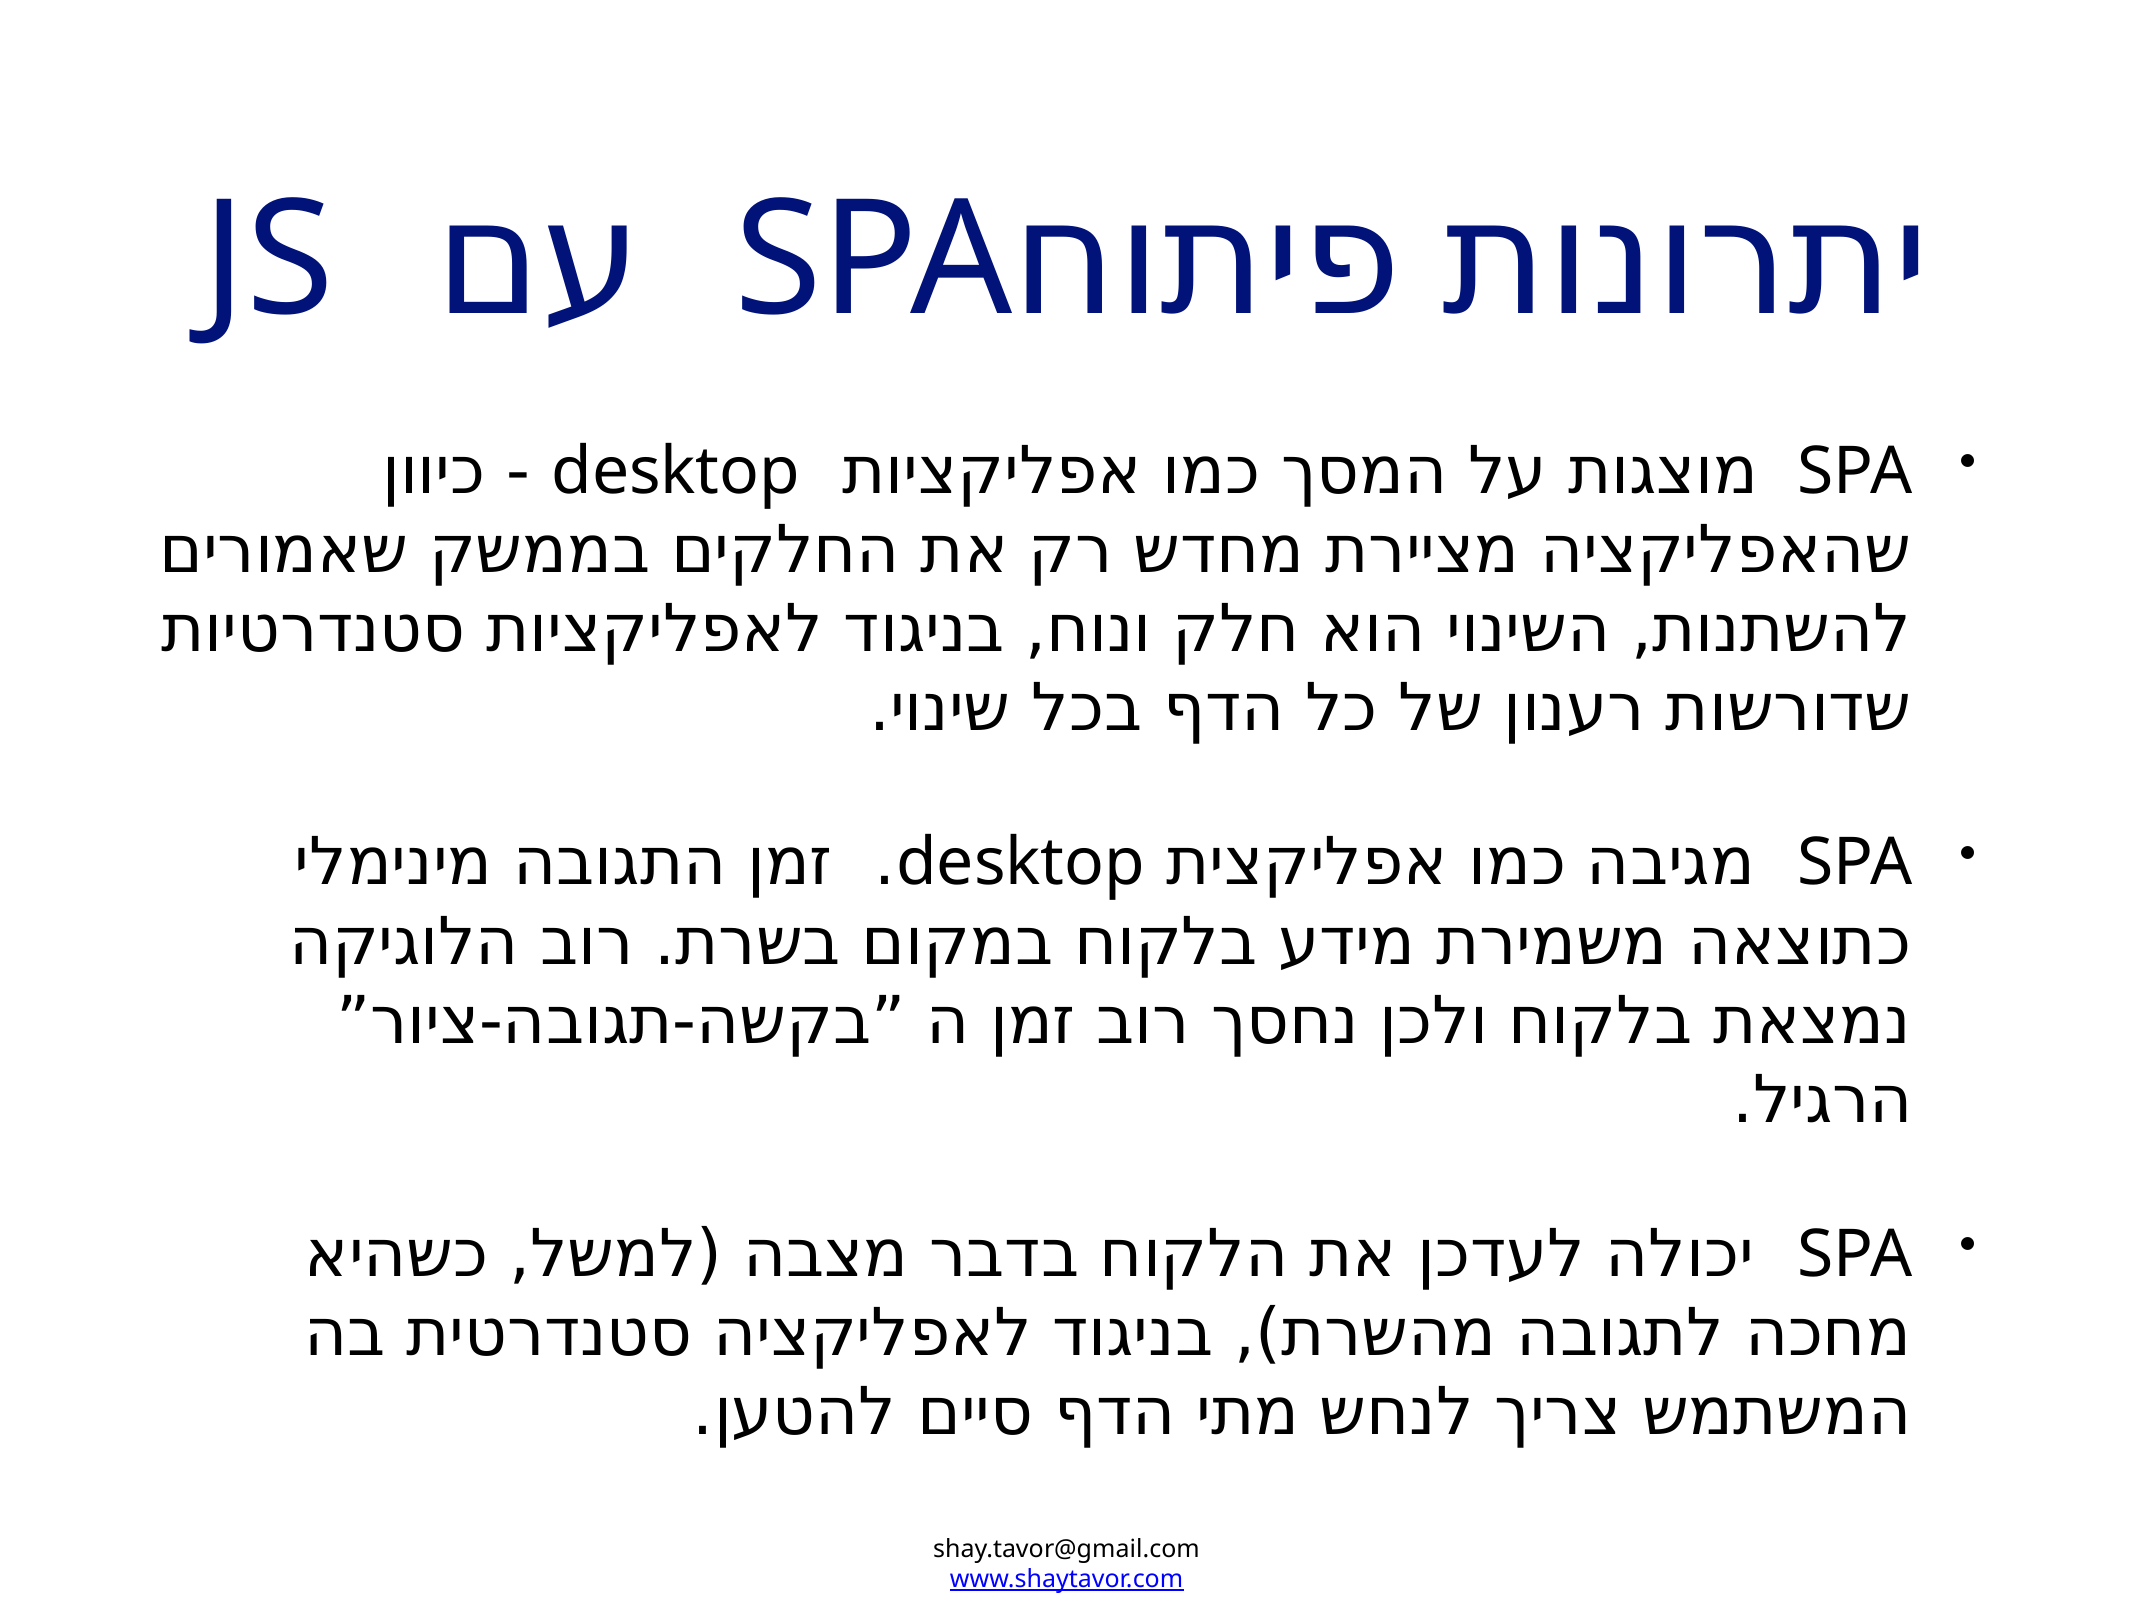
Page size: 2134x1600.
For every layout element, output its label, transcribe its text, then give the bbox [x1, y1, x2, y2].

title יתרונות פיתוחSPA עם JS [155, 72, 1978, 426]
list SPA מוצגות על המסך כמו אפליקציות desktop - כיוון שהאפליקציה מציירת מחדש רק את החלקים בממשק שאמורים להשתנות, השינוי הוא חלק ונוח, בניגוד לאפליקציות סטנדרטיות שדורשות רענון של כל הדף בכל שינוי. SPA מגיבה כמו אפליקצית desktop. זמן התגובה מינימלי כתוצאה משמירת מידע בלקוח במקום בשרת. רוב הלוגיקה נמצאת בלקוח ולכן נחסך רוב זמן ה ”בקשה-תגובה-ציור” הרגיל. SPA יכולה לעדכן את הלקוח בדבר מצבה (למשל, כשהיא מחכה לתגובה מהשרת), בניגוד לאפליקציה סטנדרטית בה המשתמש צריך לנחש מתי הדף סיים להטען. [155, 426, 1978, 1495]
